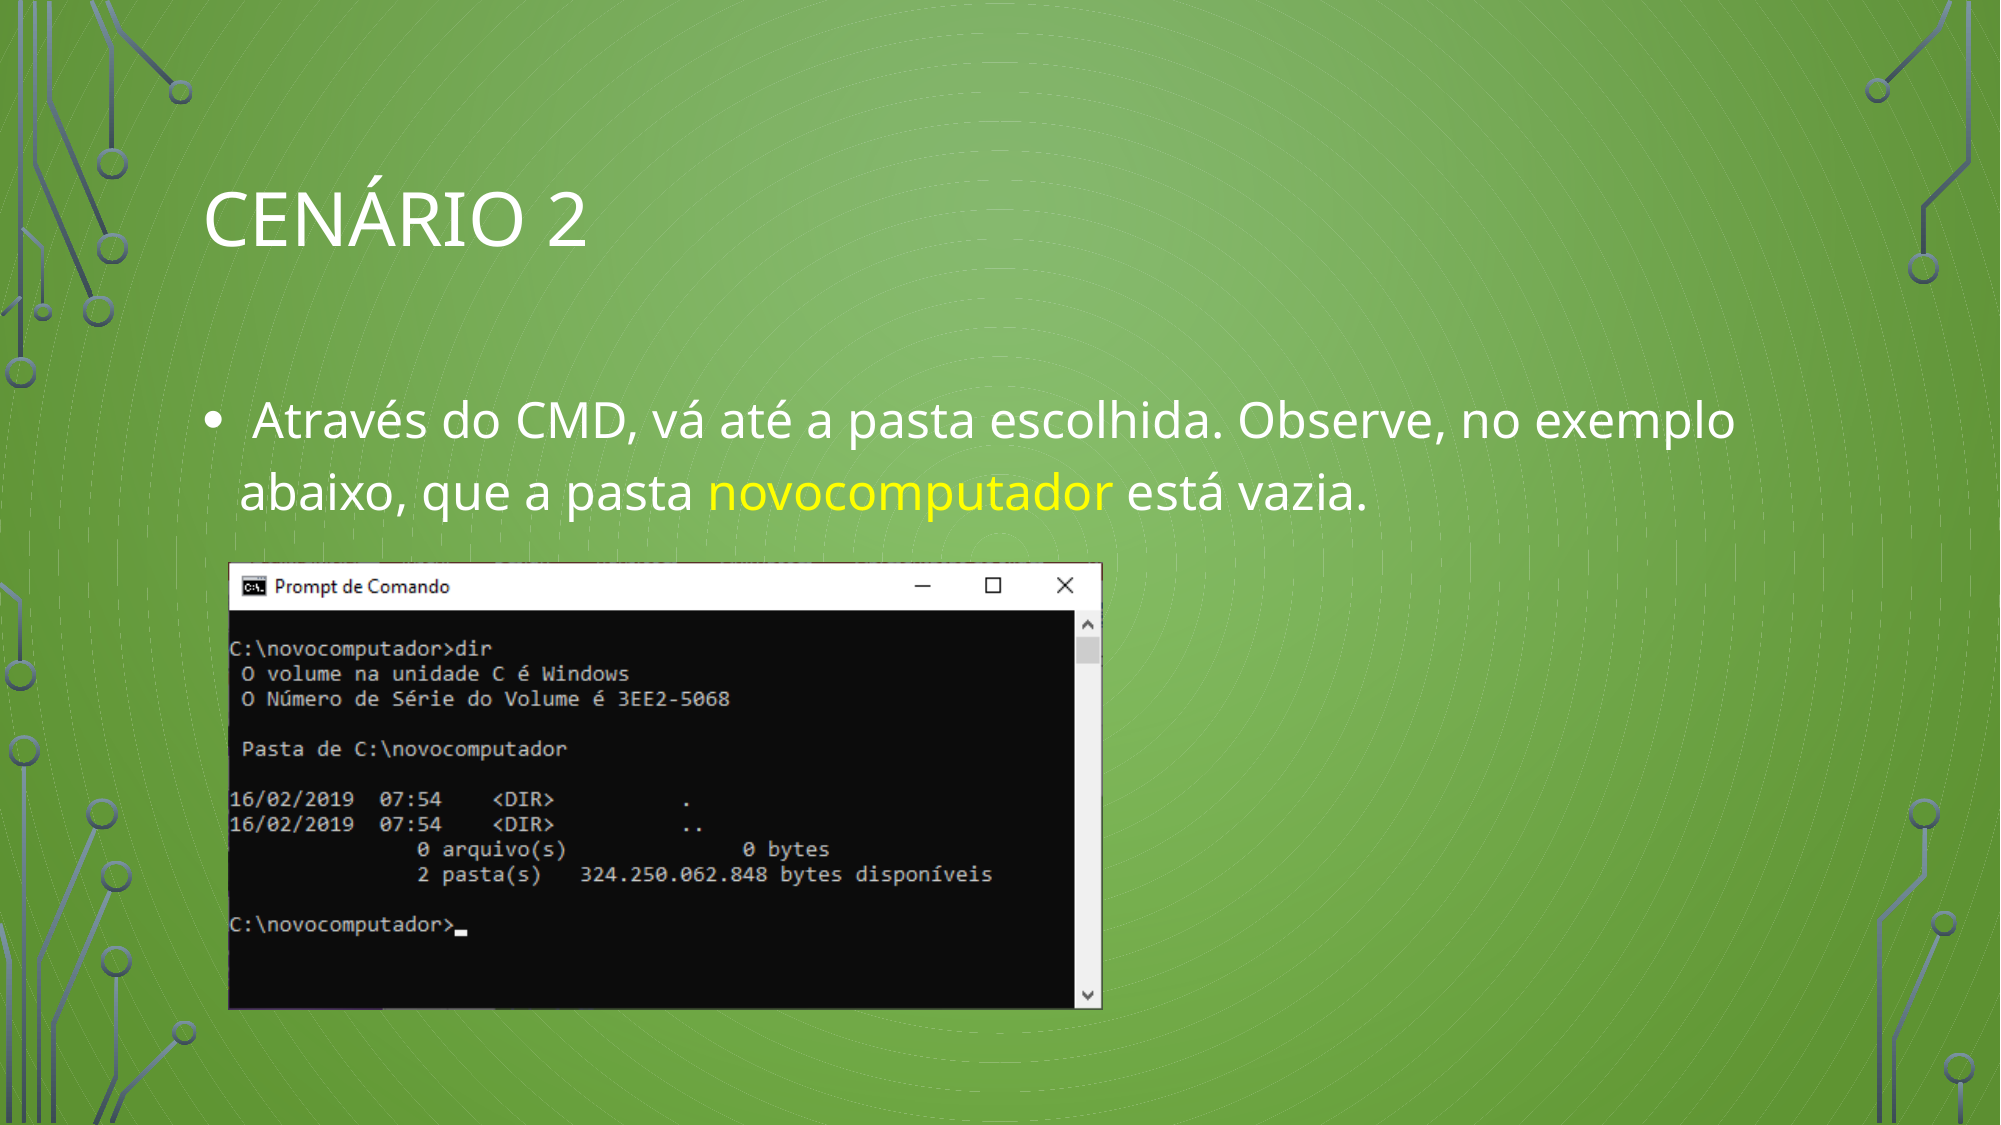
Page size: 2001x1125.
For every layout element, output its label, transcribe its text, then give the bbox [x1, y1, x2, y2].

title Cenário 2 [187, 101, 1813, 344]
list Através do CMD, vá até a pasta escolhida. Observe, no exemplo abaixo, que a pasta novocomputador está vazia. [187, 369, 1813, 950]
picture [228, 562, 1103, 1010]
